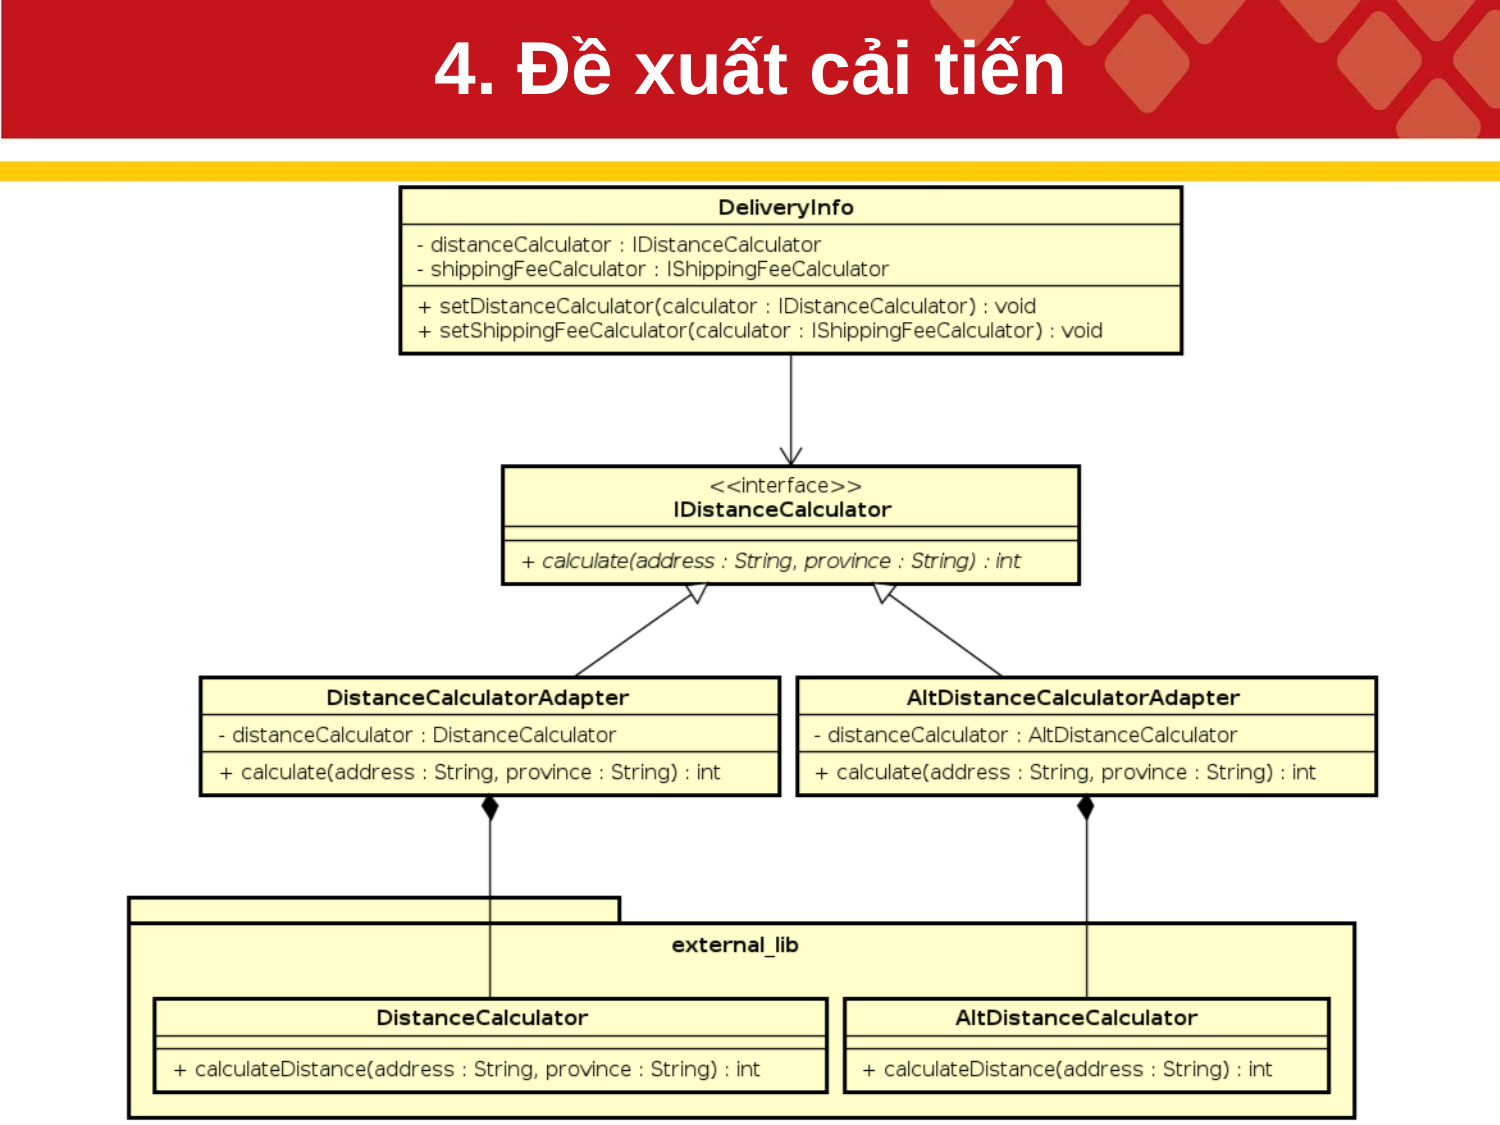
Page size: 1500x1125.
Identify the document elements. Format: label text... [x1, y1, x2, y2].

title 4. Đề xuất cải tiến [31, 0, 1471, 141]
picture [0, 0, 1500, 1125]
